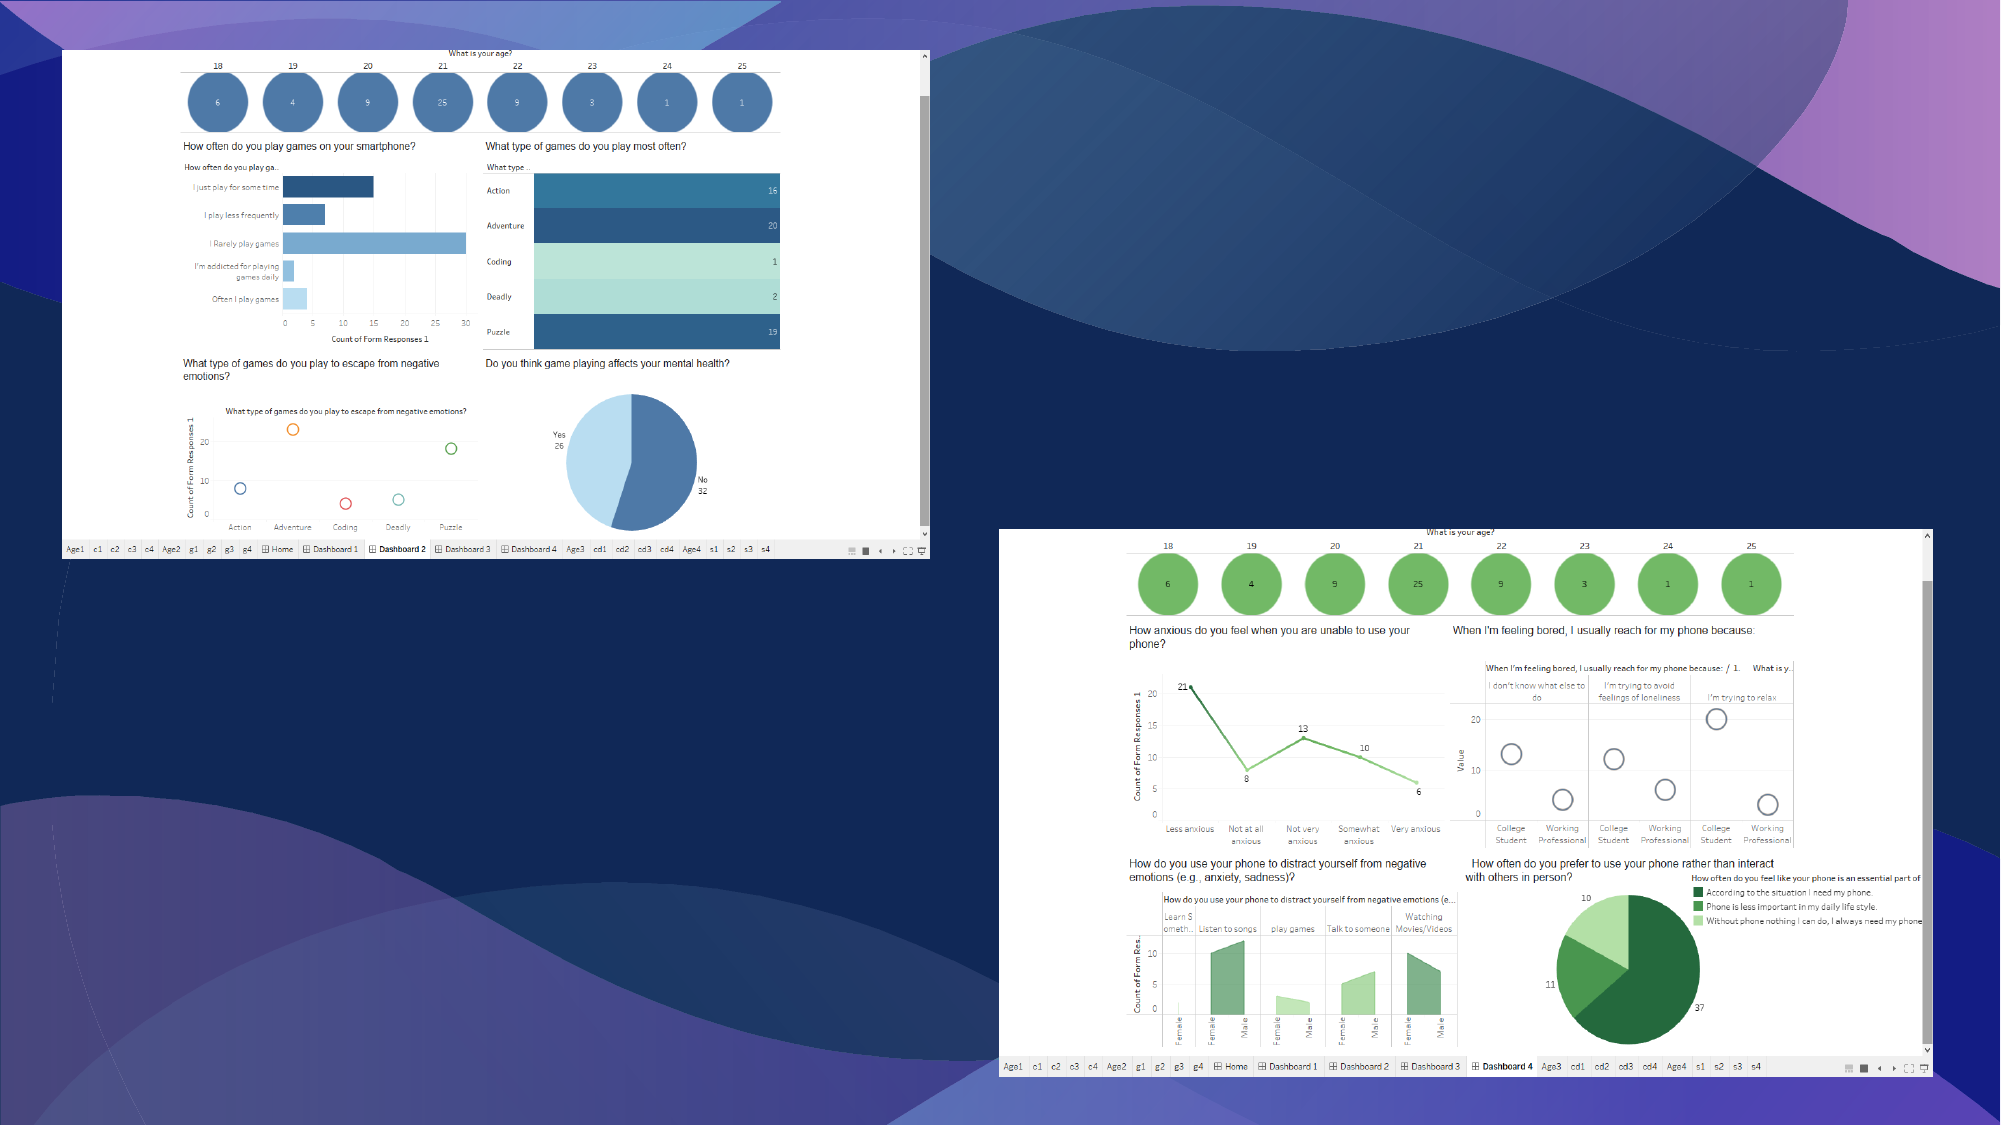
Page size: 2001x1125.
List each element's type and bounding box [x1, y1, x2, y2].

picture [62, 50, 930, 559]
picture [999, 529, 1933, 1077]
